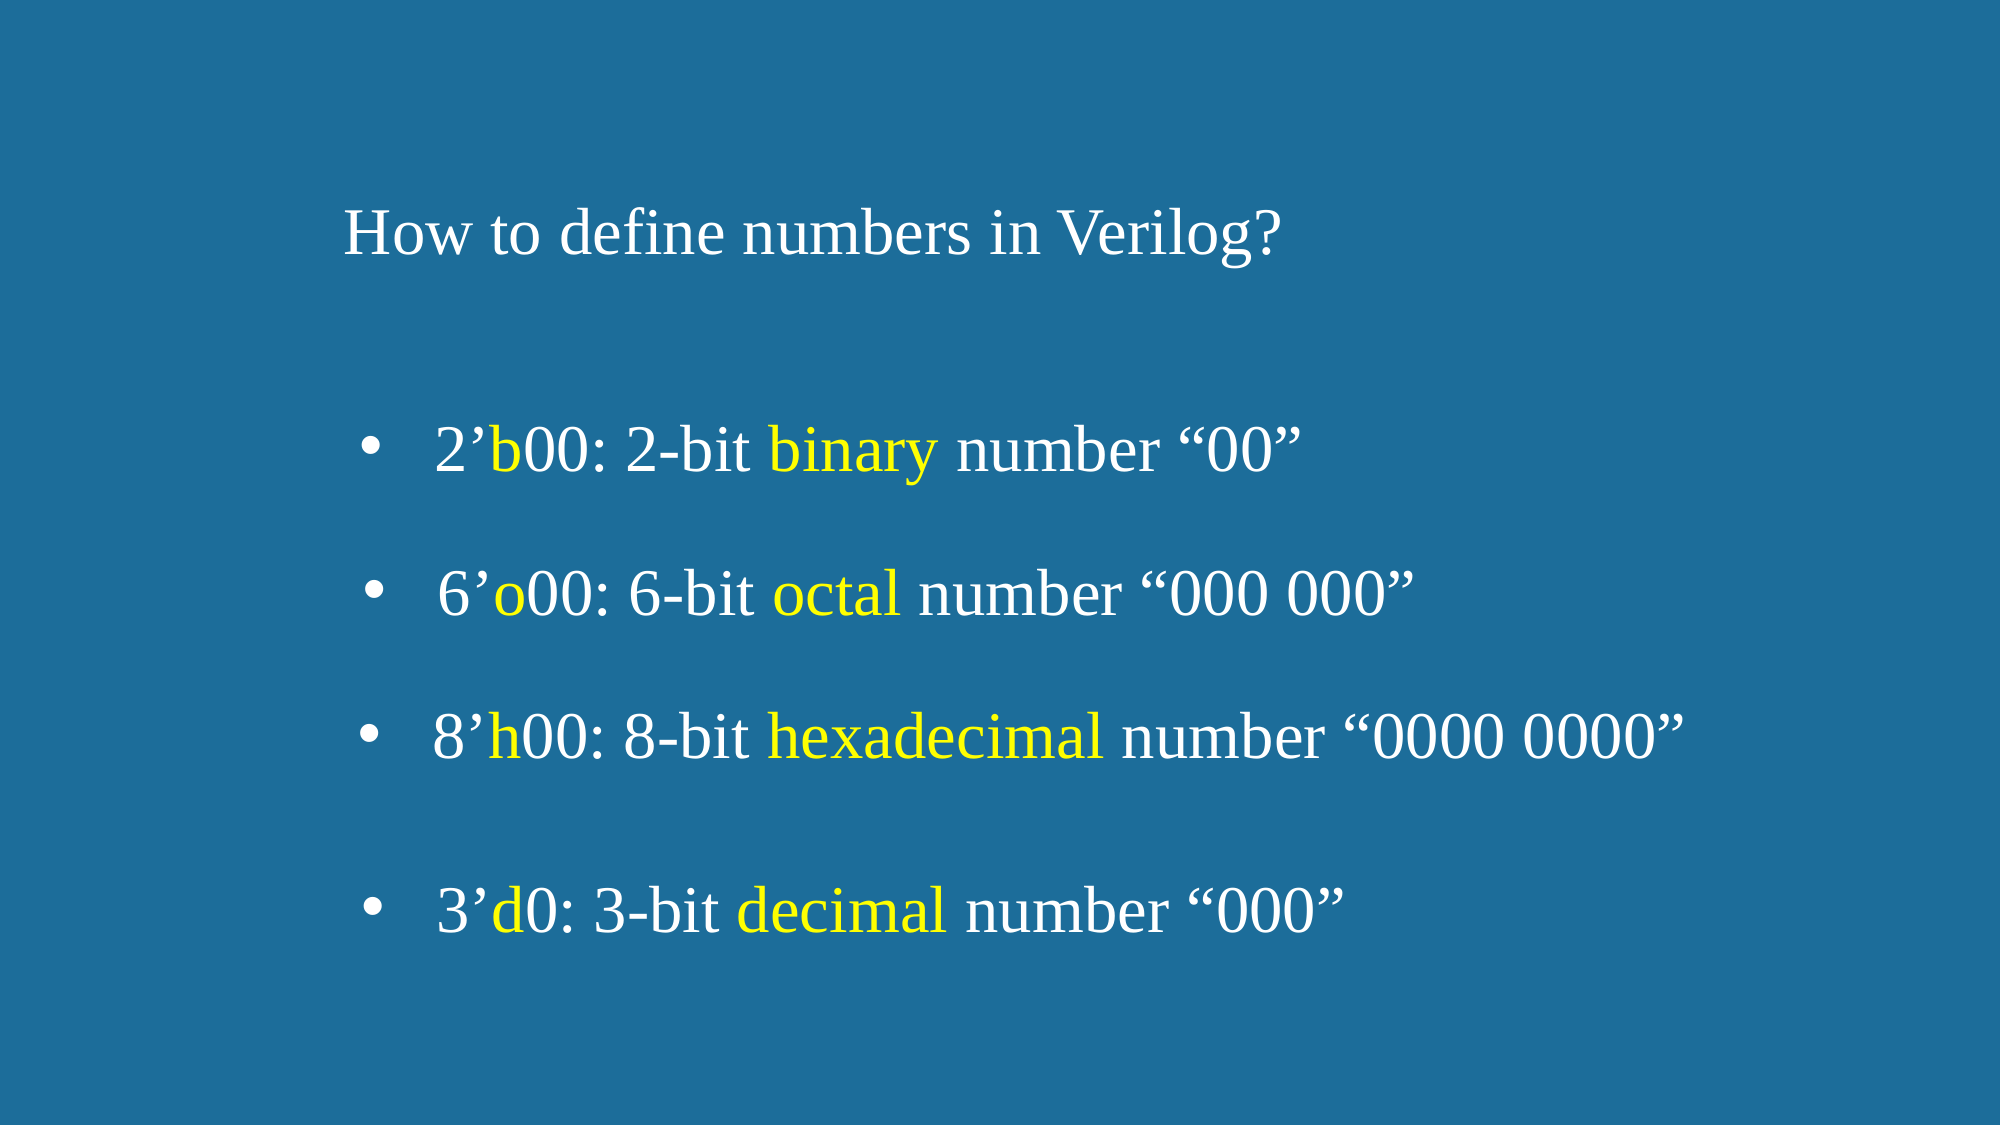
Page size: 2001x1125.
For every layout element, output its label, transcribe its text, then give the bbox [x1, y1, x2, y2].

text_box 3’d0: 3-bit decimal number “000” [346, 858, 1362, 954]
text_box 2’b00: 2-bit binary number “00” [344, 397, 1320, 492]
text_box 6’o00: 6-bit octal number “000 000” [347, 540, 1433, 636]
text_box 8’h00: 8-bit hexadecimal number “0000 0000” [342, 684, 1703, 780]
text_box How to define numbers in Verilog? [329, 149, 1747, 308]
